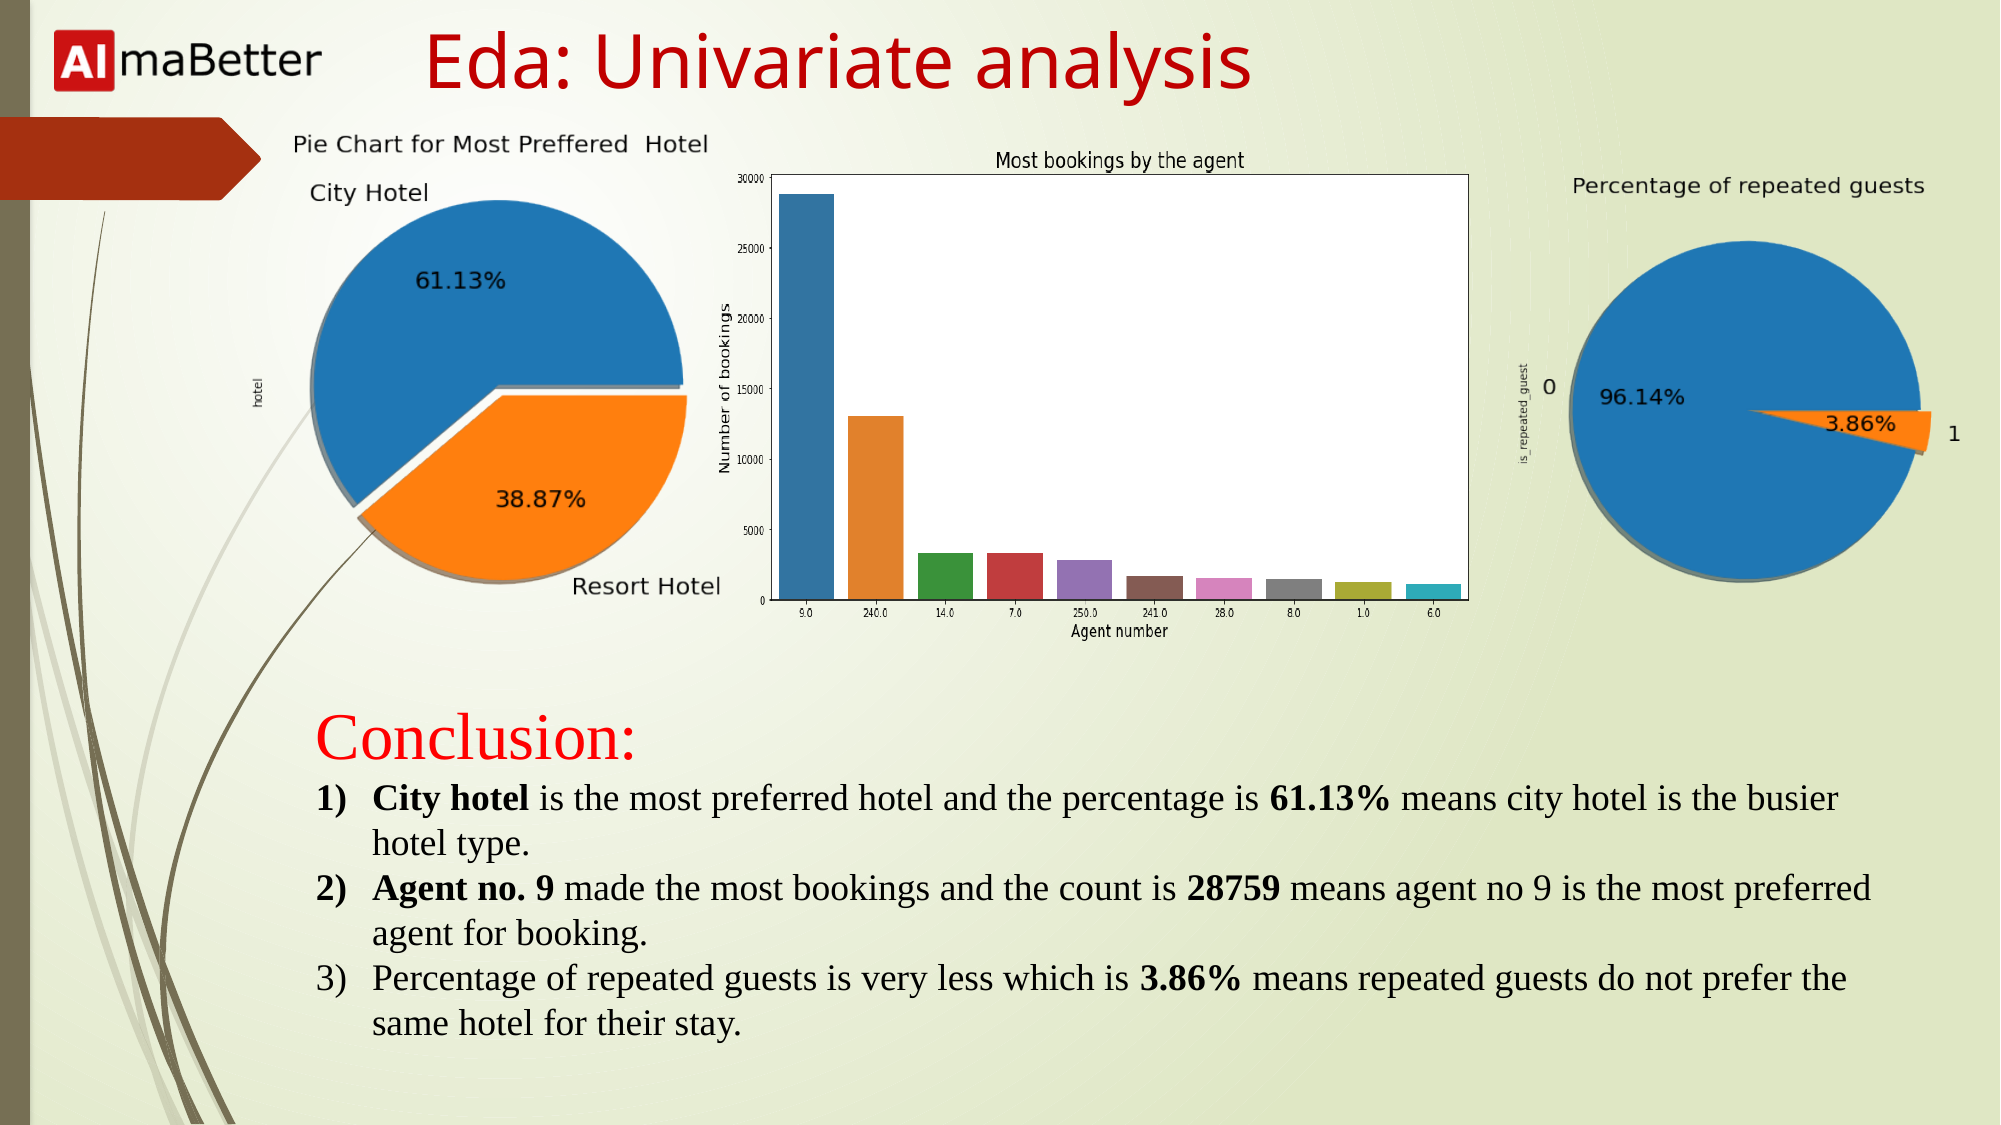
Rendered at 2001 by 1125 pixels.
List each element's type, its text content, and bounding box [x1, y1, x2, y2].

title Eda: Univariate analysis [408, 5, 1871, 114]
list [244, 126, 740, 630]
picture [54, 25, 322, 94]
picture [713, 144, 1474, 649]
picture [1509, 169, 1977, 630]
text_box Conclusion: City hotel is the most preferred hotel and the percentage is 61.13% means city hotel is the busier hotel type. Agent no. 9 made the most bookings and the count is 28759 means agent no 9 is the most preferred agent for booking. Percentage of repeated guests is very less which is 3.86% means repeated guests do not prefer the same hotel for their stay. [301, 685, 1890, 1096]
